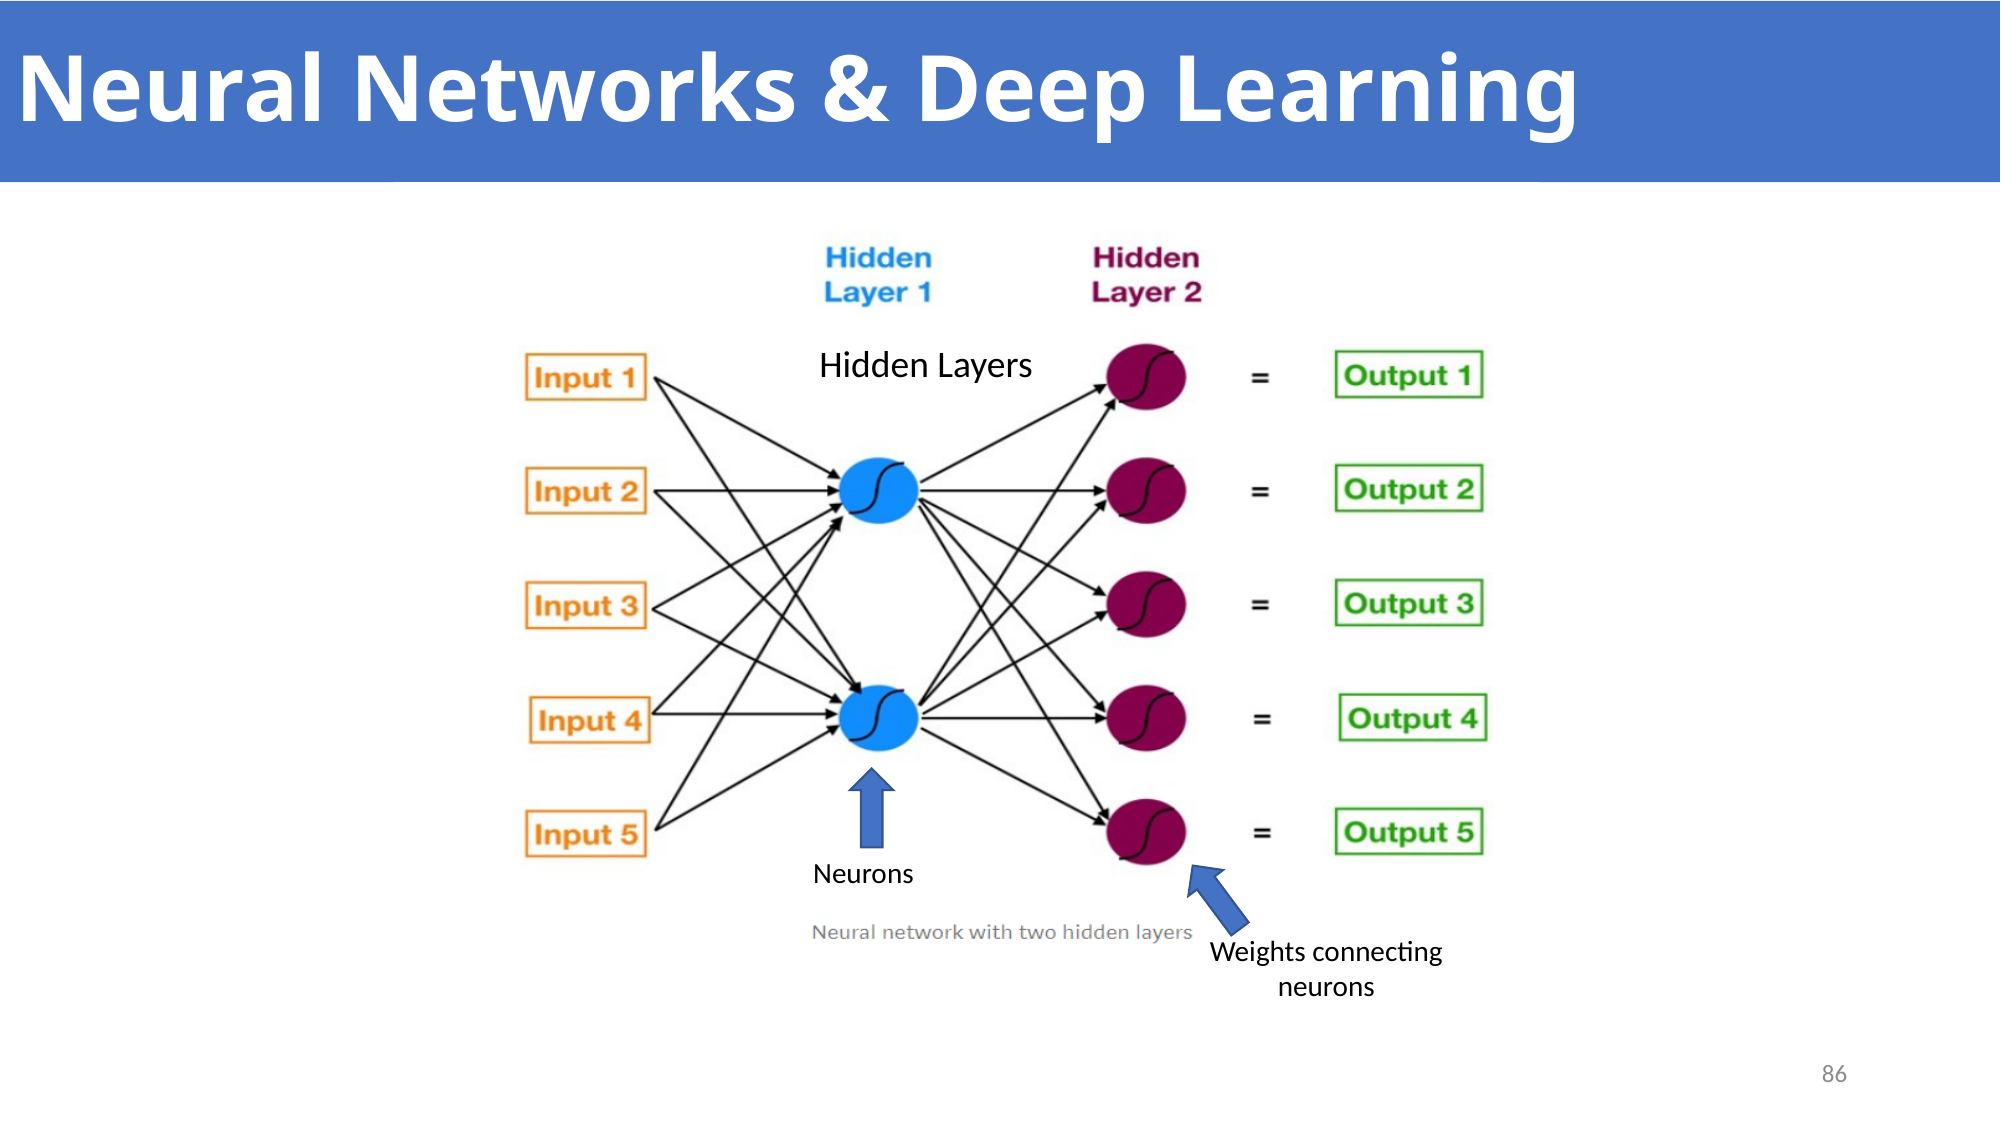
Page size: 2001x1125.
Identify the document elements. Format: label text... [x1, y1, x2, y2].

slide_number 86 [1412, 1042, 1863, 1103]
text_box Weights connecting neurons [1189, 960, 1463, 1010]
title Neural Networks & Deep Learning [0, 0, 2000, 183]
picture [393, 182, 1540, 960]
